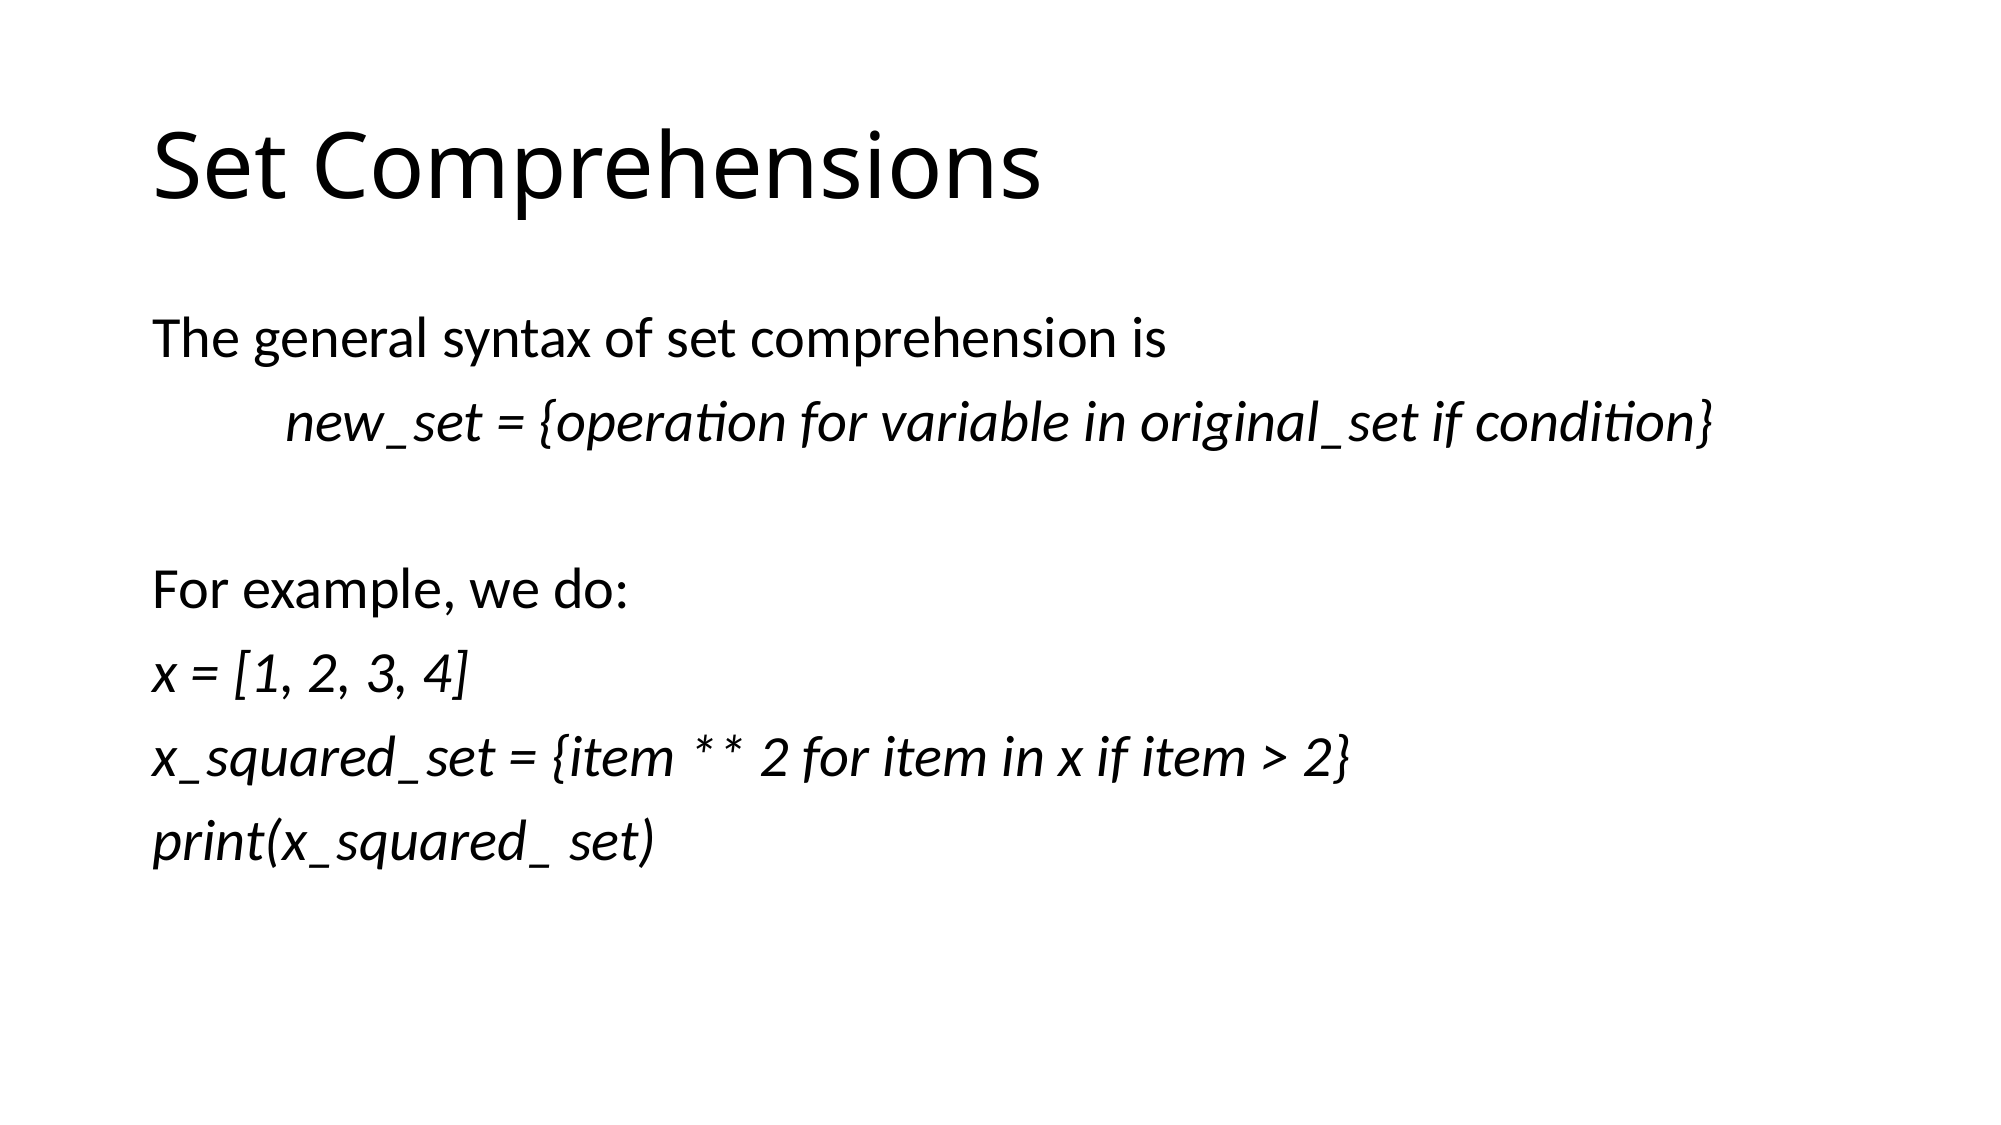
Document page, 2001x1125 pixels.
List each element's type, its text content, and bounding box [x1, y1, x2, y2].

list The general syntax of set comprehension is new_set = {operation for variable in original_set if condition} For example, we do: x = [1, 2, 3, 4] x_squared_set = {item ** 2 for item in x if item > 2} print(x_squared_ set) [137, 299, 1863, 1014]
title Set Comprehensions [137, 59, 1863, 278]
